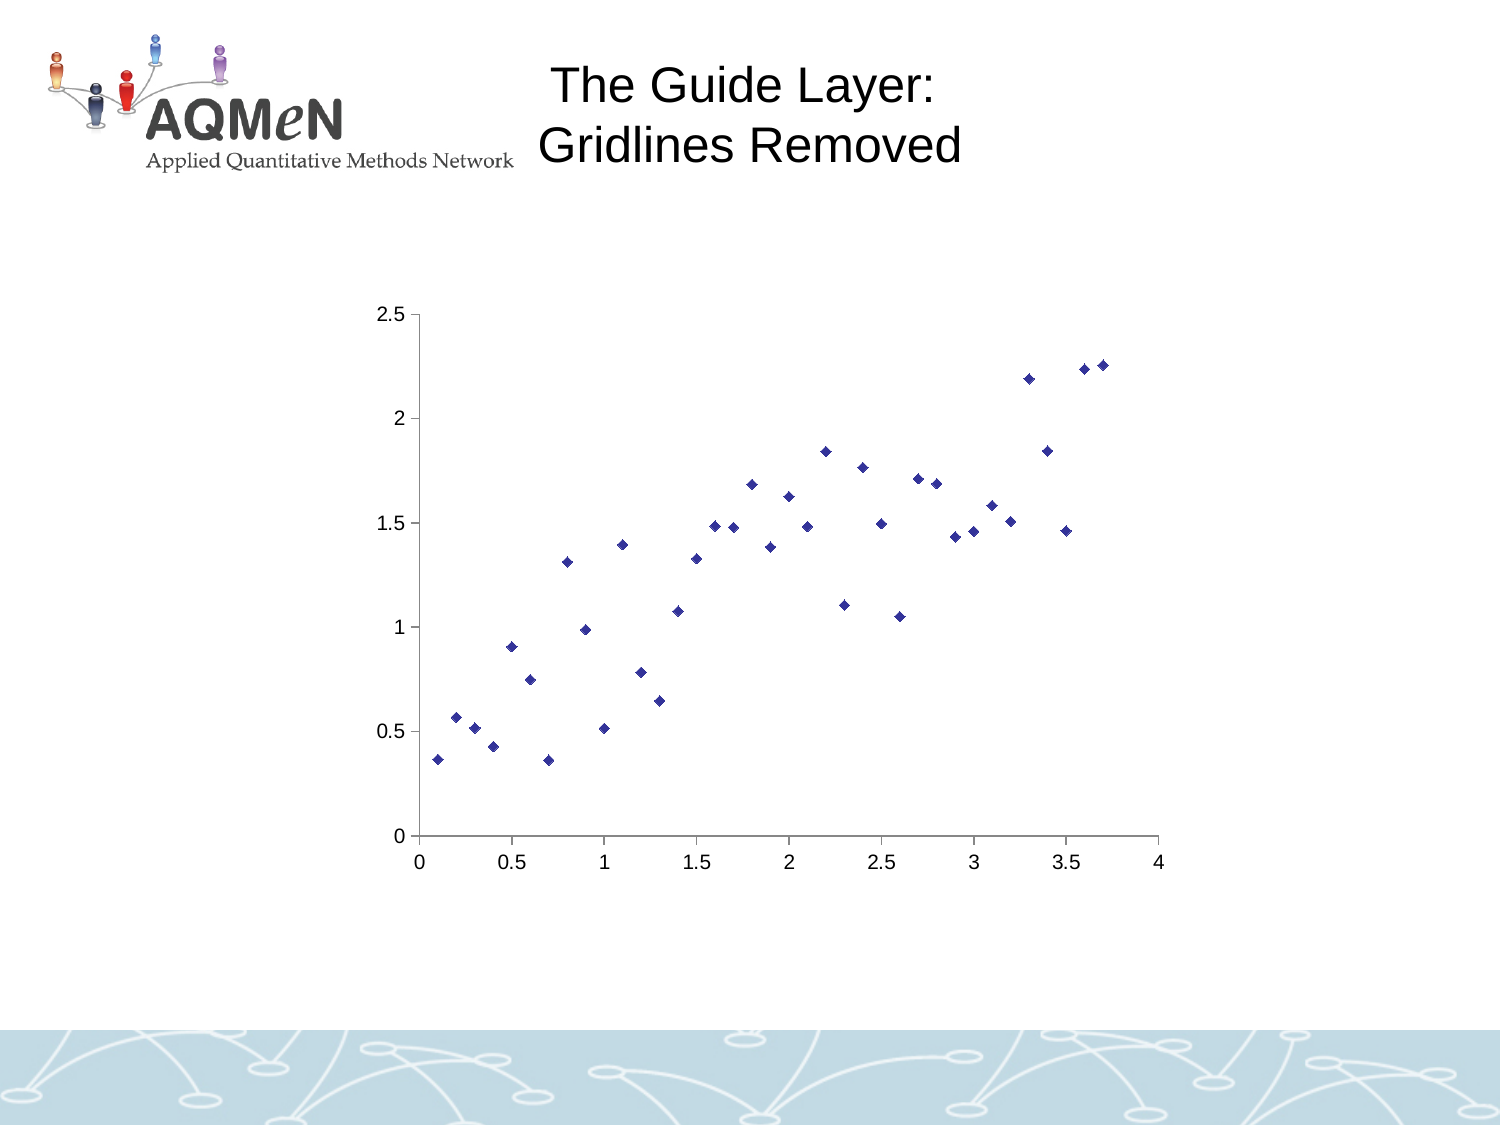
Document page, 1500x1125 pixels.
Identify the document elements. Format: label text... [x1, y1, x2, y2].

chart [359, 290, 1181, 887]
picture [47, 34, 514, 173]
title The Guide Layer: Gridlines Removed [75, 45, 1425, 233]
picture [0, 1030, 1500, 1125]
